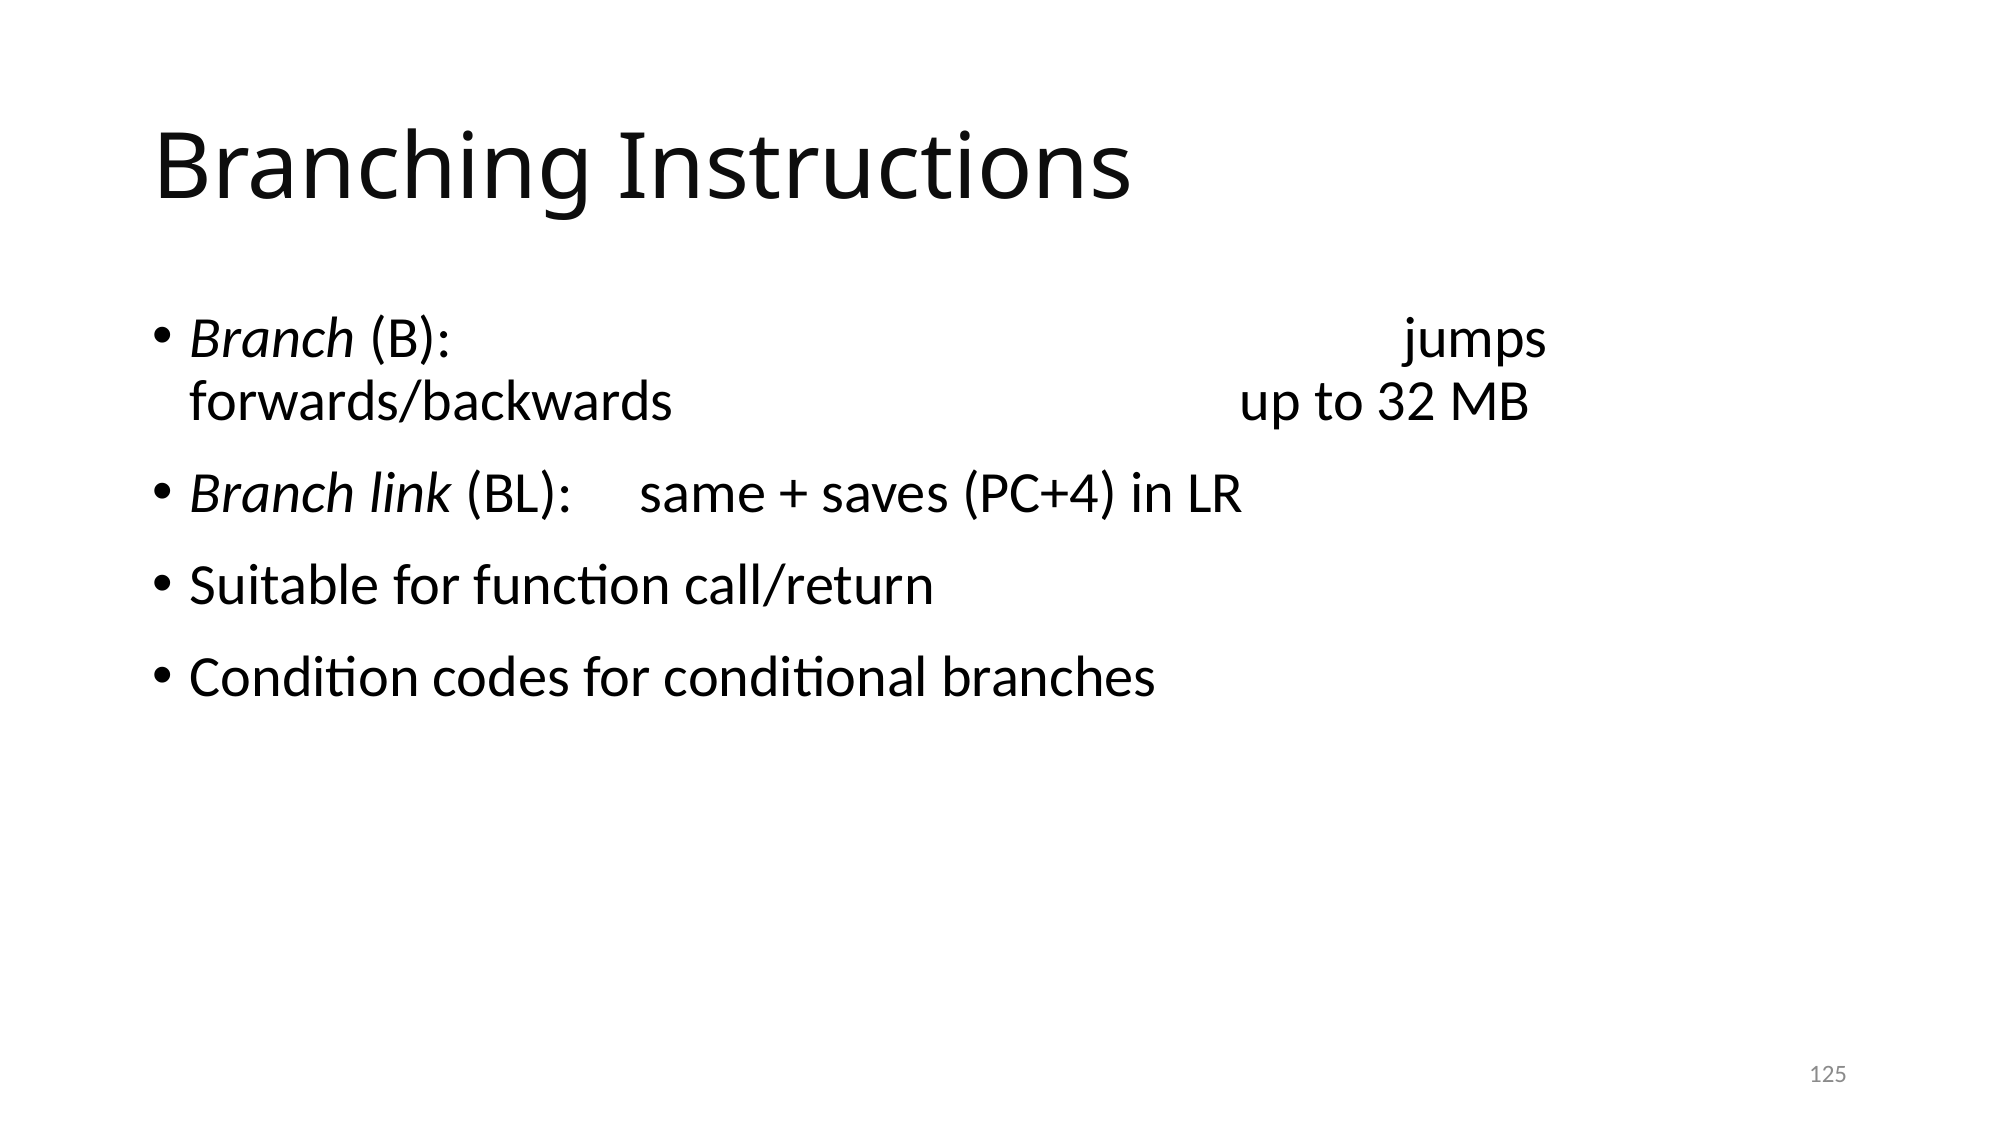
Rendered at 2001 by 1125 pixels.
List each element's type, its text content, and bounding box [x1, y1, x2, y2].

title Branching Instructions [137, 59, 1863, 278]
slide_number 125 [1412, 1042, 1863, 1103]
list Branch (B): jumps forwards/backwards up to 32 MB Branch link (BL): same + saves (PC+4) in LR Suitable for function call/return Condition codes for conditional branches [137, 299, 1863, 1014]
